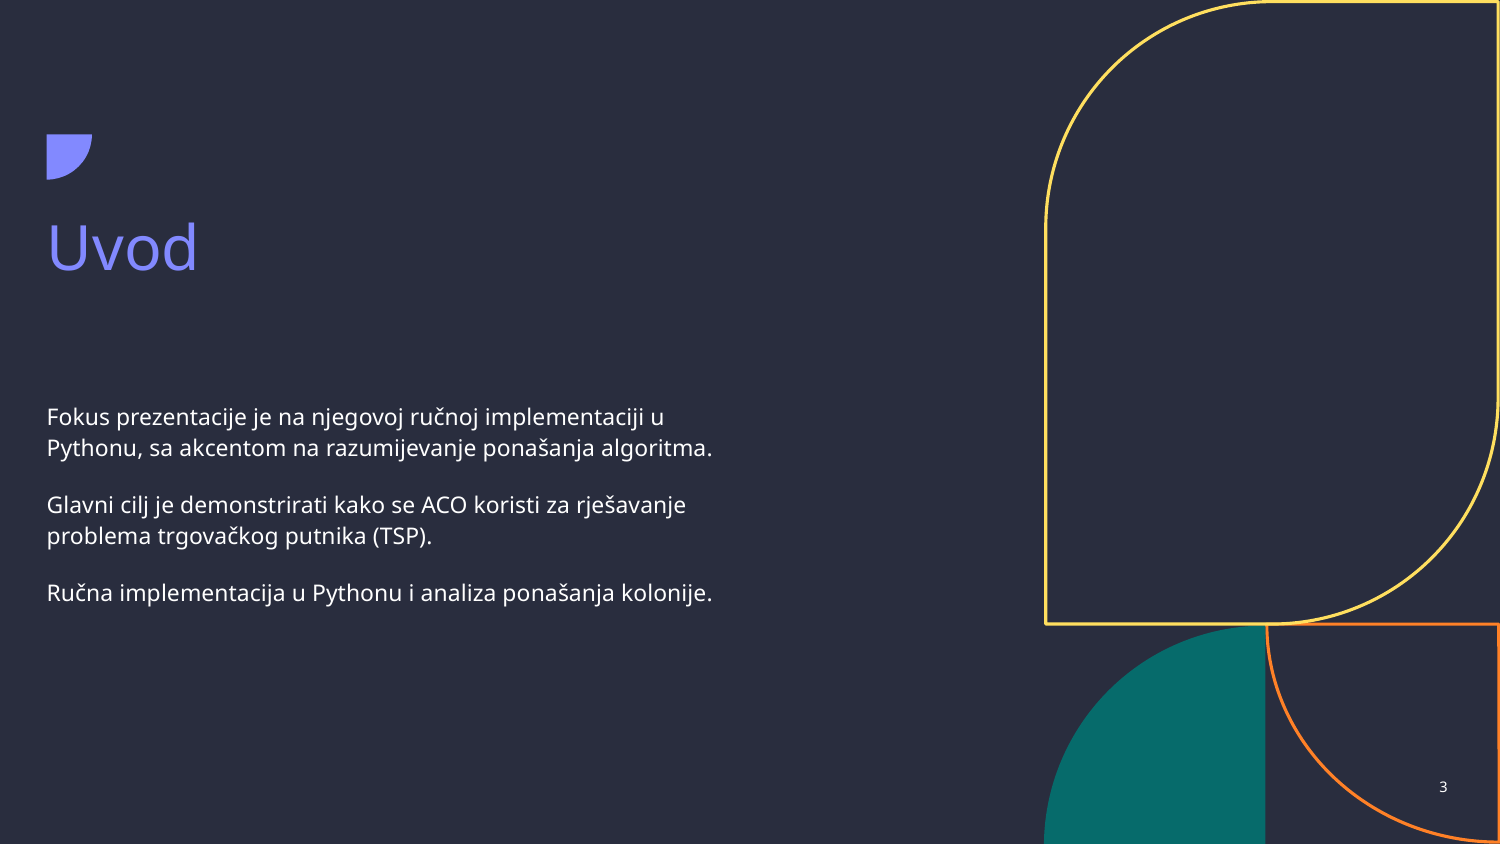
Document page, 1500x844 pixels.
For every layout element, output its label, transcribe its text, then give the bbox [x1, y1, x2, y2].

text_box [46, 134, 92, 180]
list Fokus prezentacije je na njegovoj ručnoj implementaciji u Pythonu, sa akcentom na razumijevanje ponašanja algoritma. Glavni cilj je demonstrirati kako se ACO koristi za rješavanje problema trgovačkog putnika (TSP). Ručna implementacija u Pythonu i analiza ponašanja kolonije. [46, 330, 751, 482]
title Uvod [46, 150, 969, 285]
